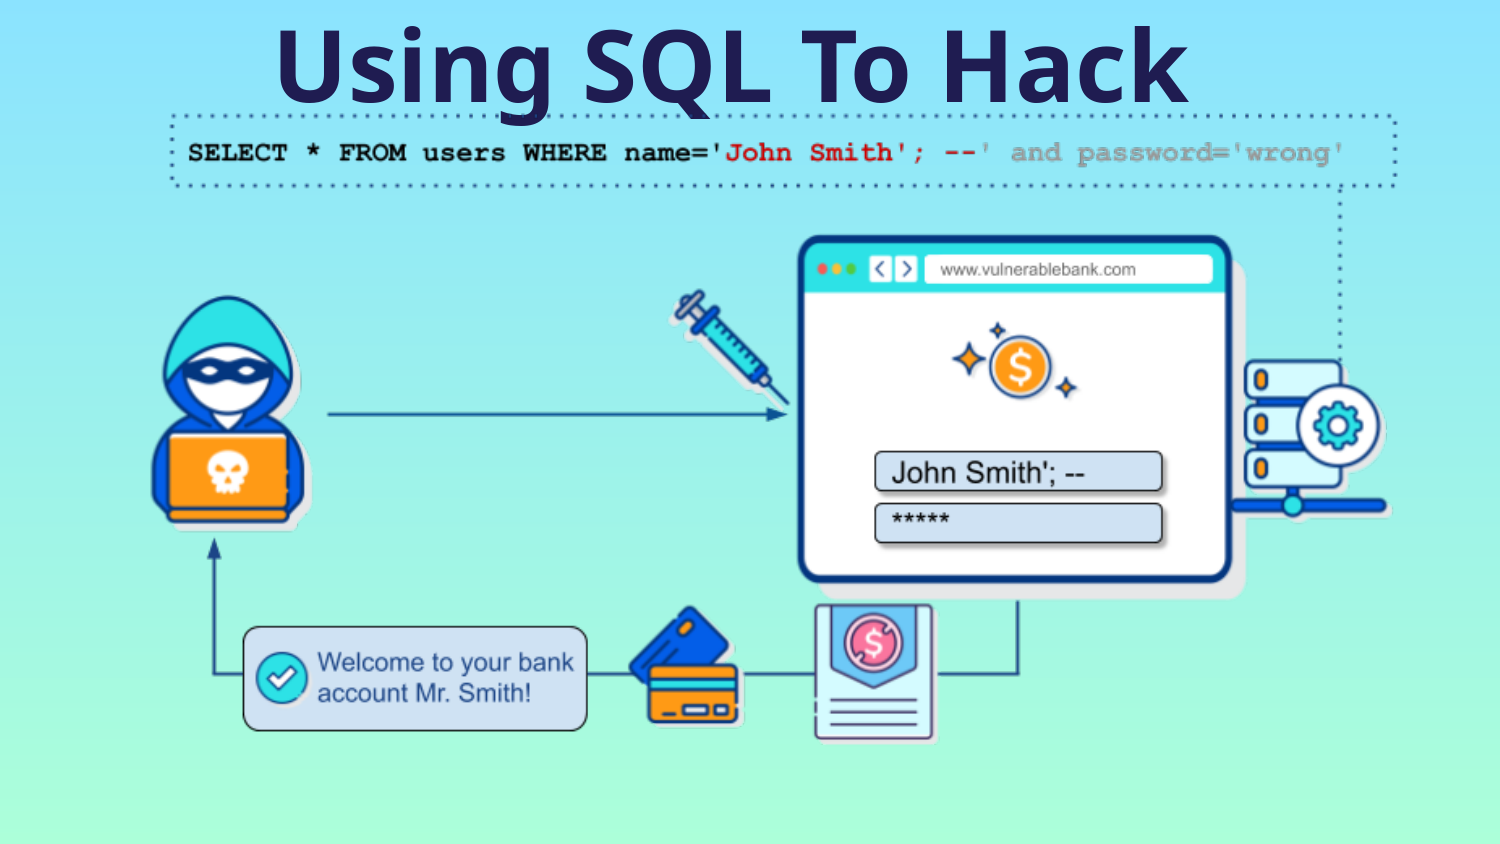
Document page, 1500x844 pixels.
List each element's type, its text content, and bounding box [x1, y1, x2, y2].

text_box Using SQL To Hack [109, 0, 1353, 89]
picture [0, 90, 1500, 795]
